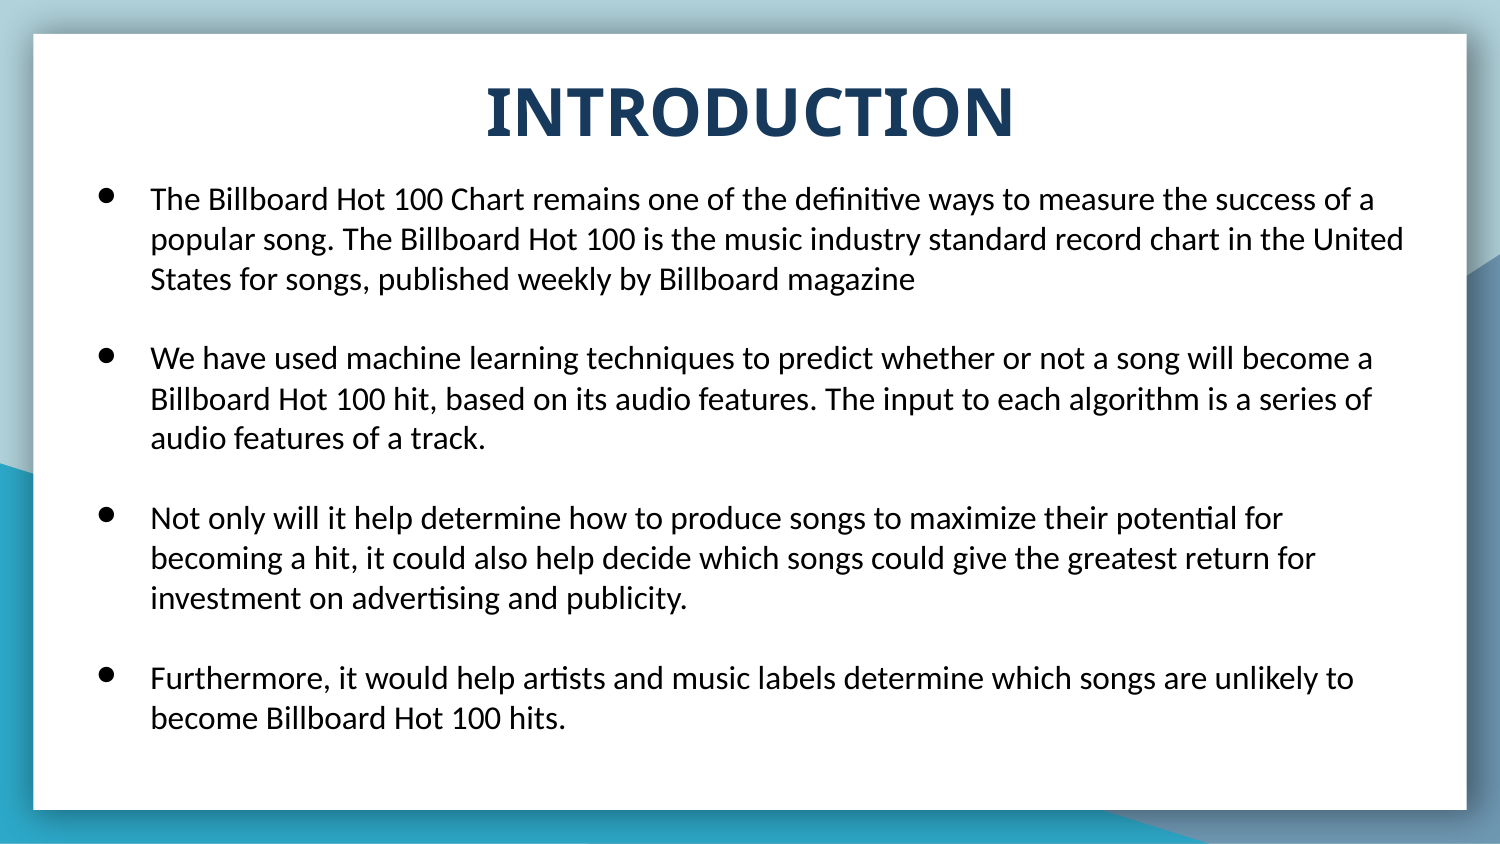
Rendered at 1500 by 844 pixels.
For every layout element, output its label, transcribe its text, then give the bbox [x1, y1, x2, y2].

text_box The Billboard Hot 100 Chart remains one of the definitive ways to measure the success of a popular song. The Billboard Hot 100 is the music industry standard record chart in the United States for songs, published weekly by Billboard magazine We have used machine learning techniques to predict whether or not a song will become a Billboard Hot 100 hit, based on its audio features. The input to each algorithm is a series of audio features of a track. Not only will it help determine how to produce songs to maximize their potential for becoming a hit, it could also help decide which songs could give the greatest return for investment on advertising and publicity. Furthermore, it would help artists and music labels determine which songs are unlikely to become Billboard Hot 100 hits. [60, 162, 1440, 811]
text_box INTRODUCTION [103, 55, 1277, 162]
